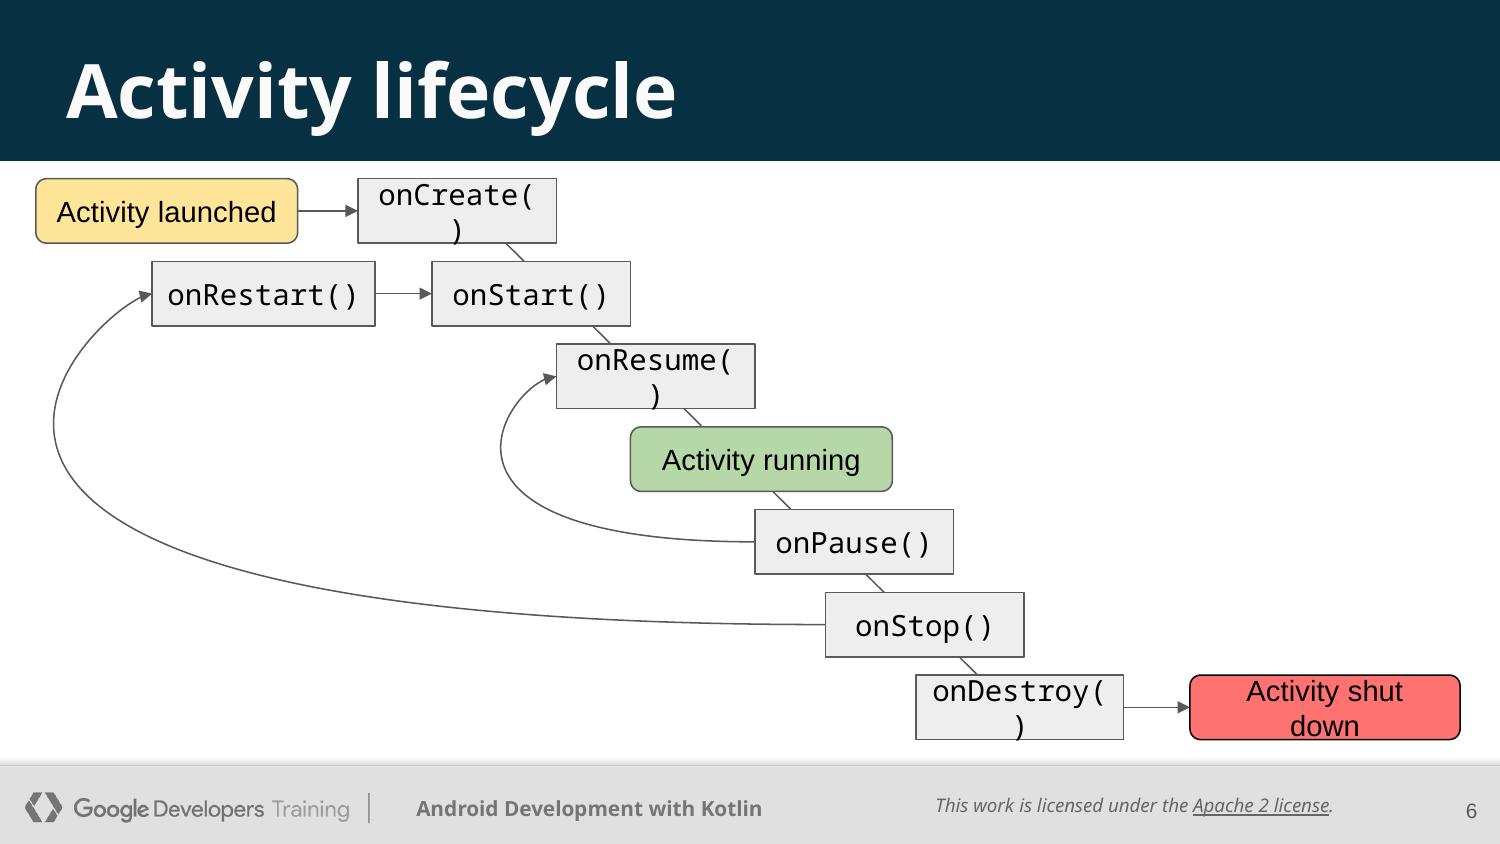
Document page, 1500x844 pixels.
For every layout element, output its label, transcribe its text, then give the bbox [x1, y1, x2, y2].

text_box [151, 293, 826, 625]
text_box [556, 376, 756, 543]
text_box Activity shut down [1189, 675, 1461, 740]
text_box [856, 565, 886, 595]
text_box onCreate() [357, 178, 557, 244]
slide_number ‹#› [1402, 777, 1493, 842]
text_box onStop() [825, 592, 1025, 657]
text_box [948, 646, 978, 676]
title Activity lifecycle [51, 28, 1449, 122]
text_box onStart() [431, 261, 631, 292]
text_box onDestroy() [915, 675, 1124, 740]
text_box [496, 234, 526, 264]
text_box Activity launched [35, 178, 298, 244]
picture [0, 161, 1500, 844]
text_box onRestart() [152, 261, 375, 292]
text_box Activity running [832, 426, 893, 492]
text_box onPause() [832, 509, 954, 575]
